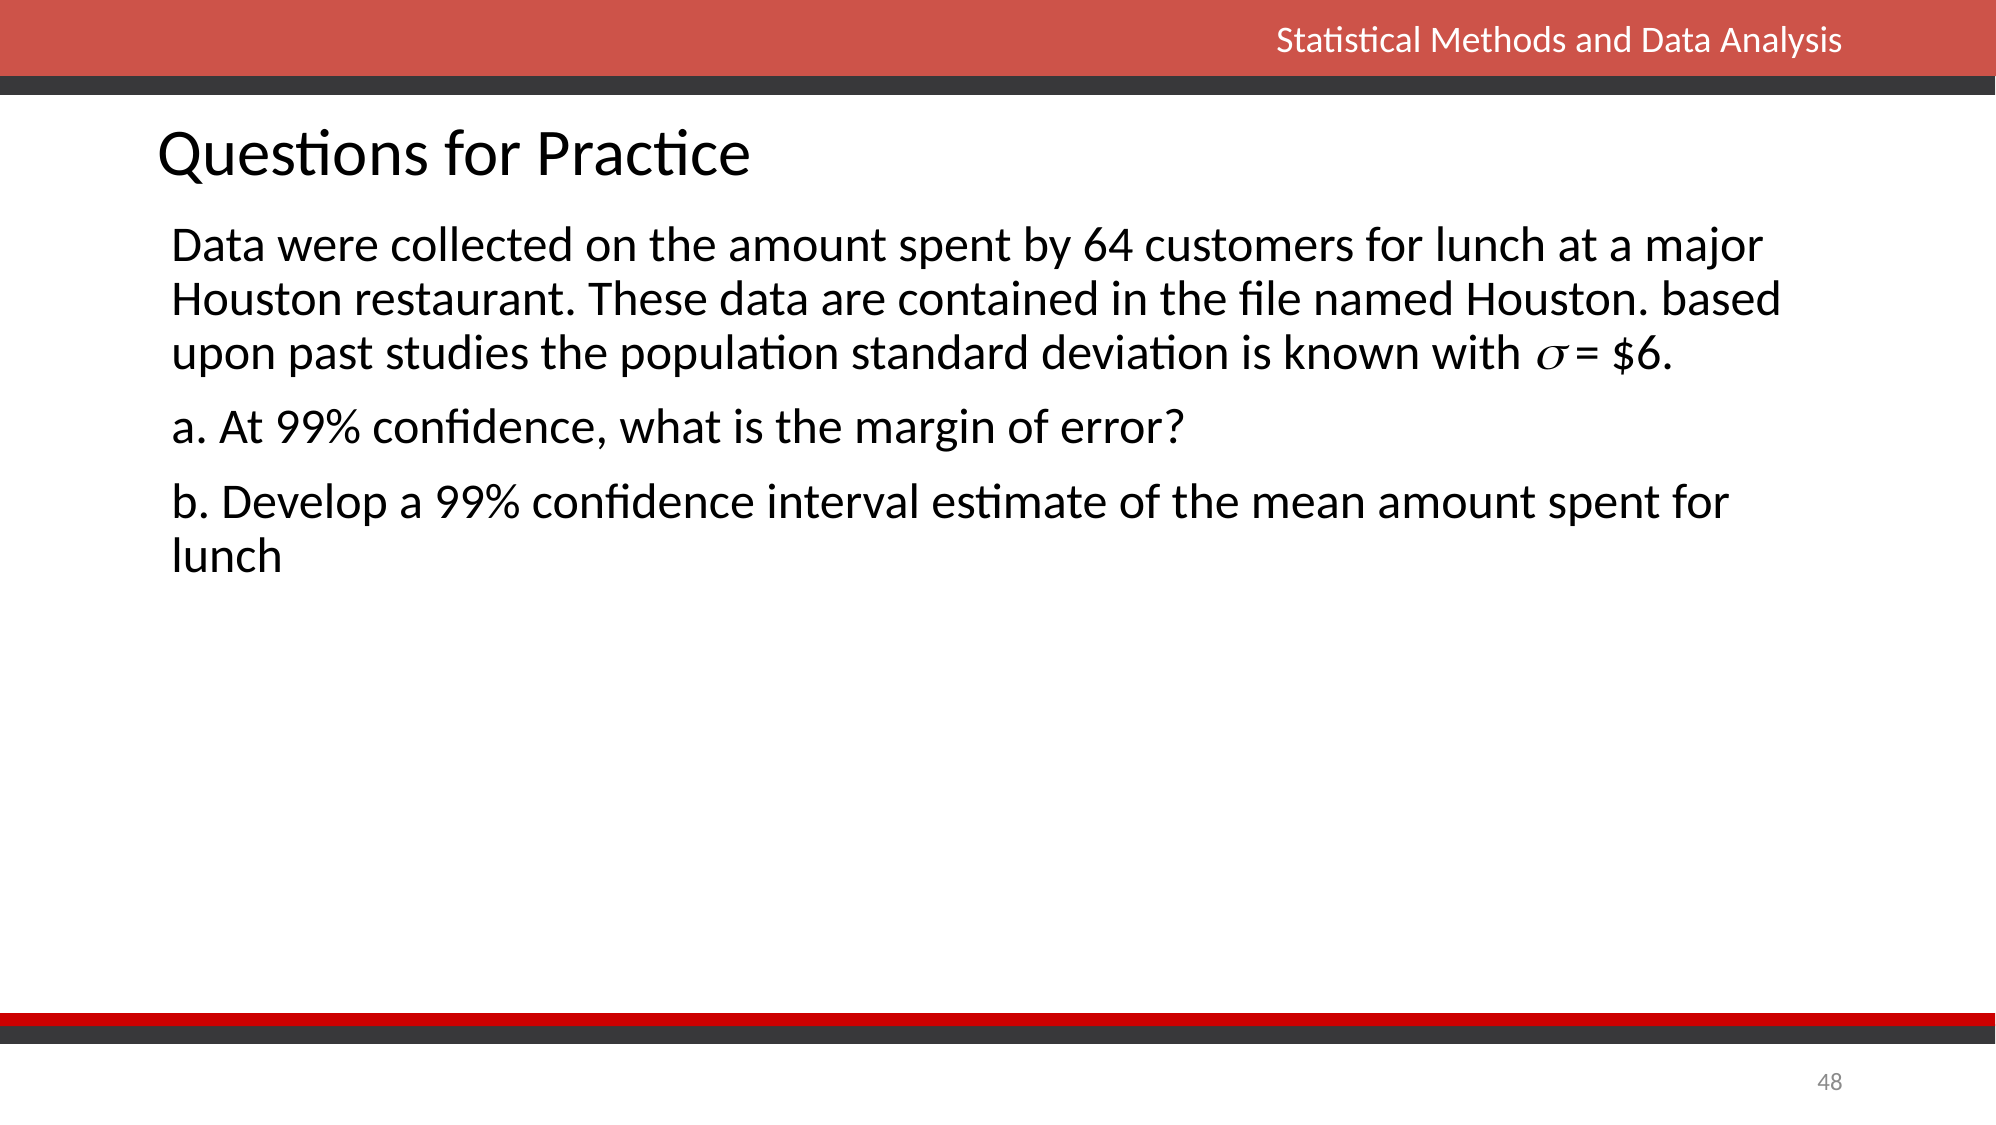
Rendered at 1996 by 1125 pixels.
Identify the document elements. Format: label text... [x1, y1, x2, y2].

picture [0, 1027, 1996, 1044]
text_box Data were collected on the amount spent by 64 customers for lunch at a major Houston restaurant. These data are contained in the file named Houston. based upon past studies the population standard deviation is known with s = $6. a. At 99% confidence, what is the margin of error? b. Develop a 99% confidence interval estimate of the mean amount spent for lunch [156, 210, 1839, 871]
slide_number 48 [1755, 1057, 1858, 1103]
text_box Questions for Practice [142, 91, 1839, 206]
picture [0, 76, 1996, 95]
